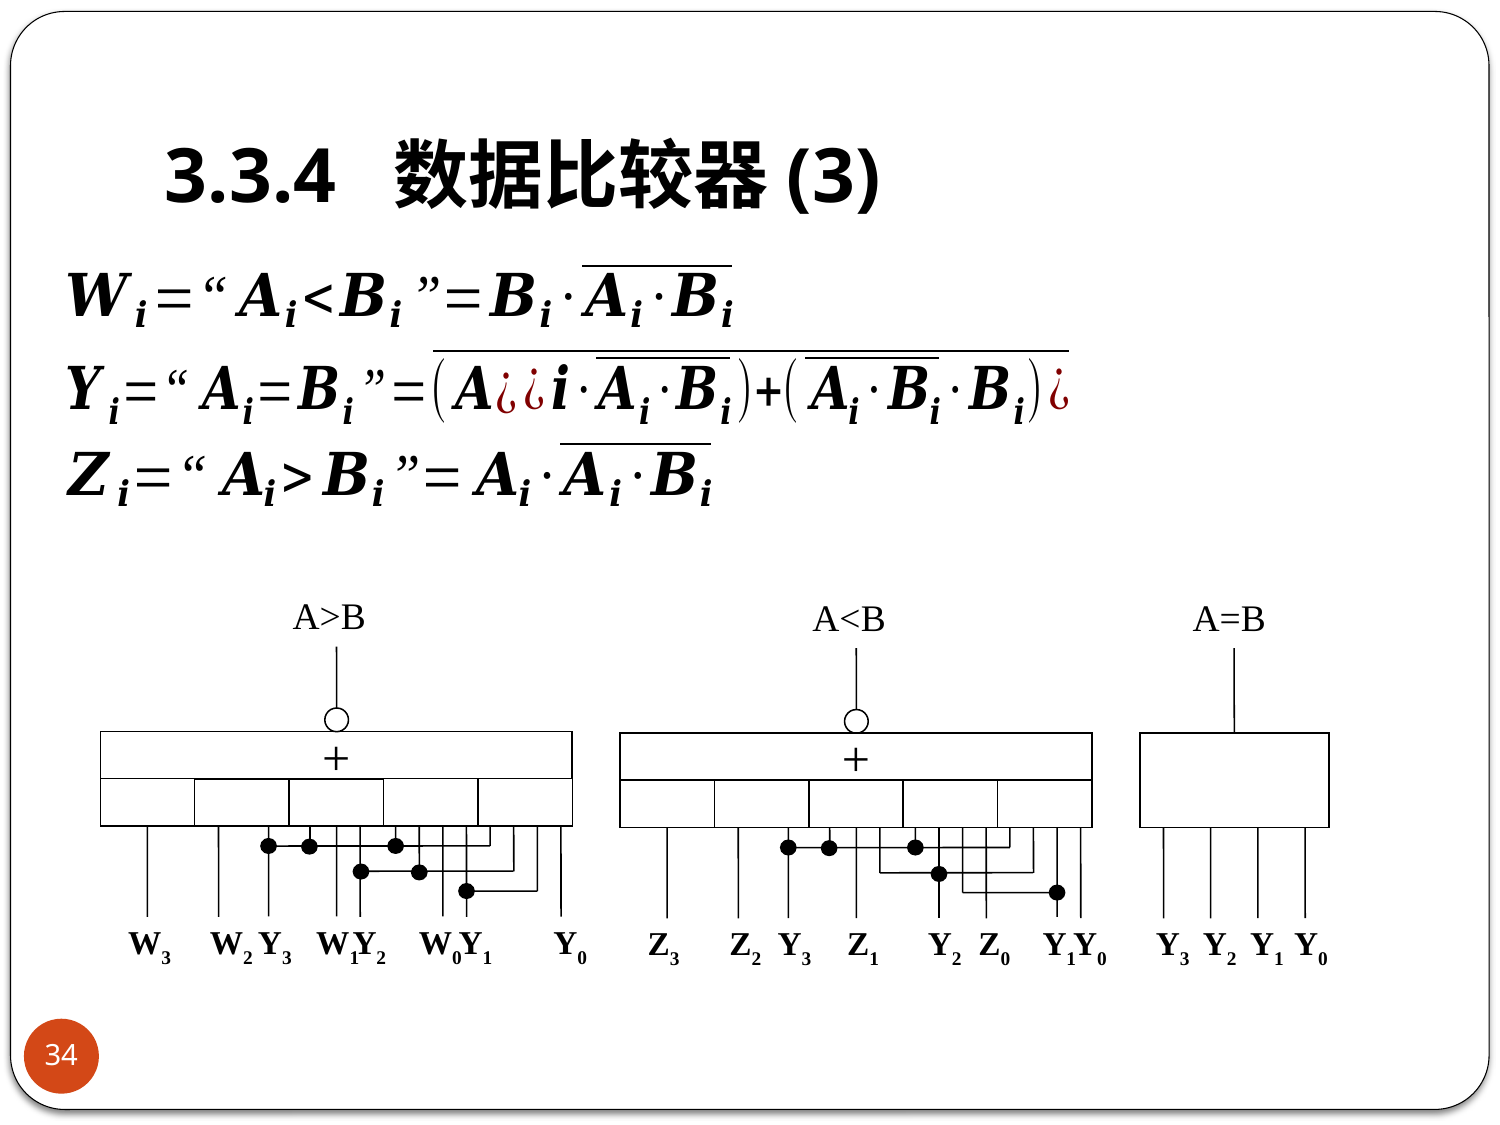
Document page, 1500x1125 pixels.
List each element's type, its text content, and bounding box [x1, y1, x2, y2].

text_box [619, 585, 1132, 975]
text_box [100, 584, 612, 973]
title 3.3.4 数据比较器(3) [150, 45, 1425, 233]
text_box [1139, 585, 1353, 975]
slide_number 34 [23, 1018, 99, 1094]
